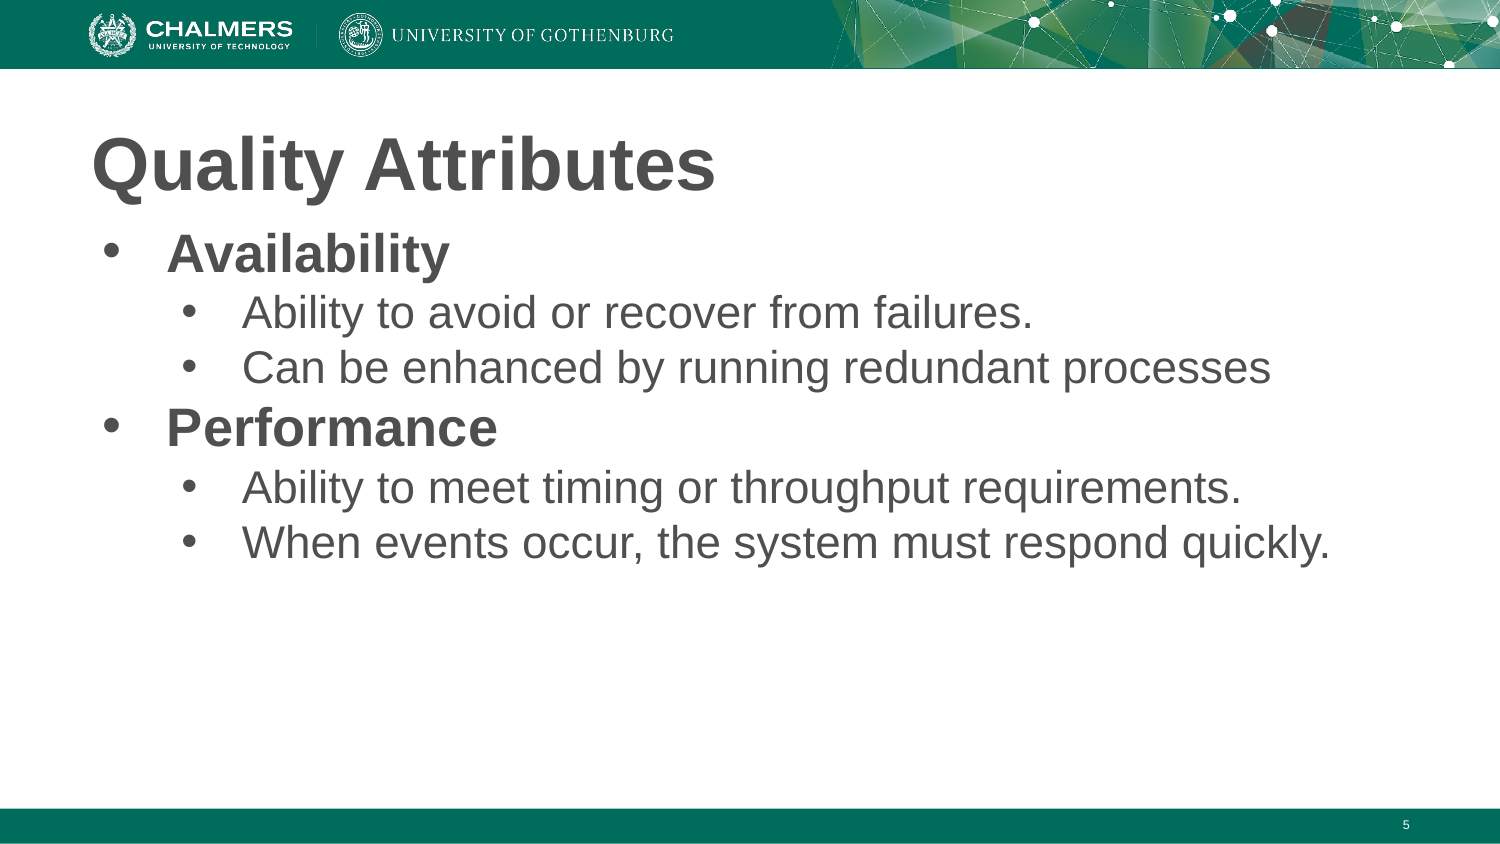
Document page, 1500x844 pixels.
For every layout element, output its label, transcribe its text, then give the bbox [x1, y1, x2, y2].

picture [759, 0, 1500, 68]
picture [64, 0, 696, 85]
slide_number ‹#› [1074, 809, 1425, 844]
list Availability Ability to avoid or recover from failures. Can be enhanced by running redundant processes Performance Ability to meet timing or throughput requirements. When events occur, the system must respond quickly. [76, 210, 1425, 782]
title Quality Attributes [76, 100, 1425, 210]
